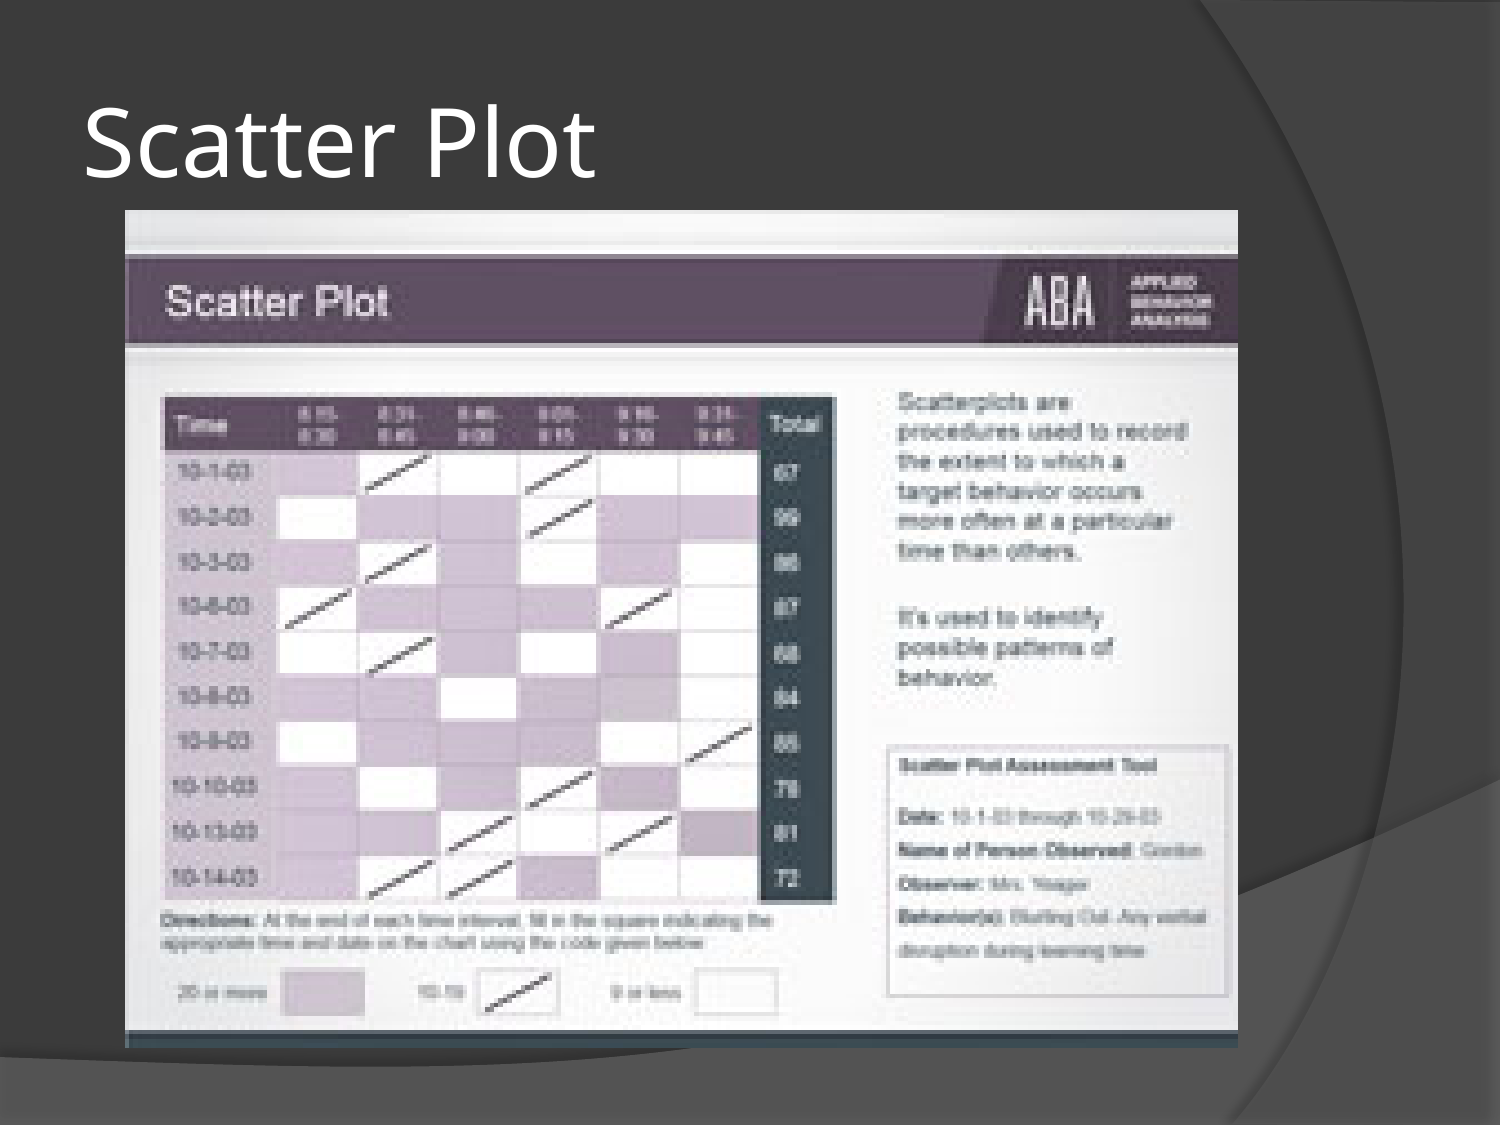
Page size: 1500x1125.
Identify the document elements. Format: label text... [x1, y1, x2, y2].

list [124, 210, 1238, 1048]
title Scatter Plot [75, 45, 1300, 233]
